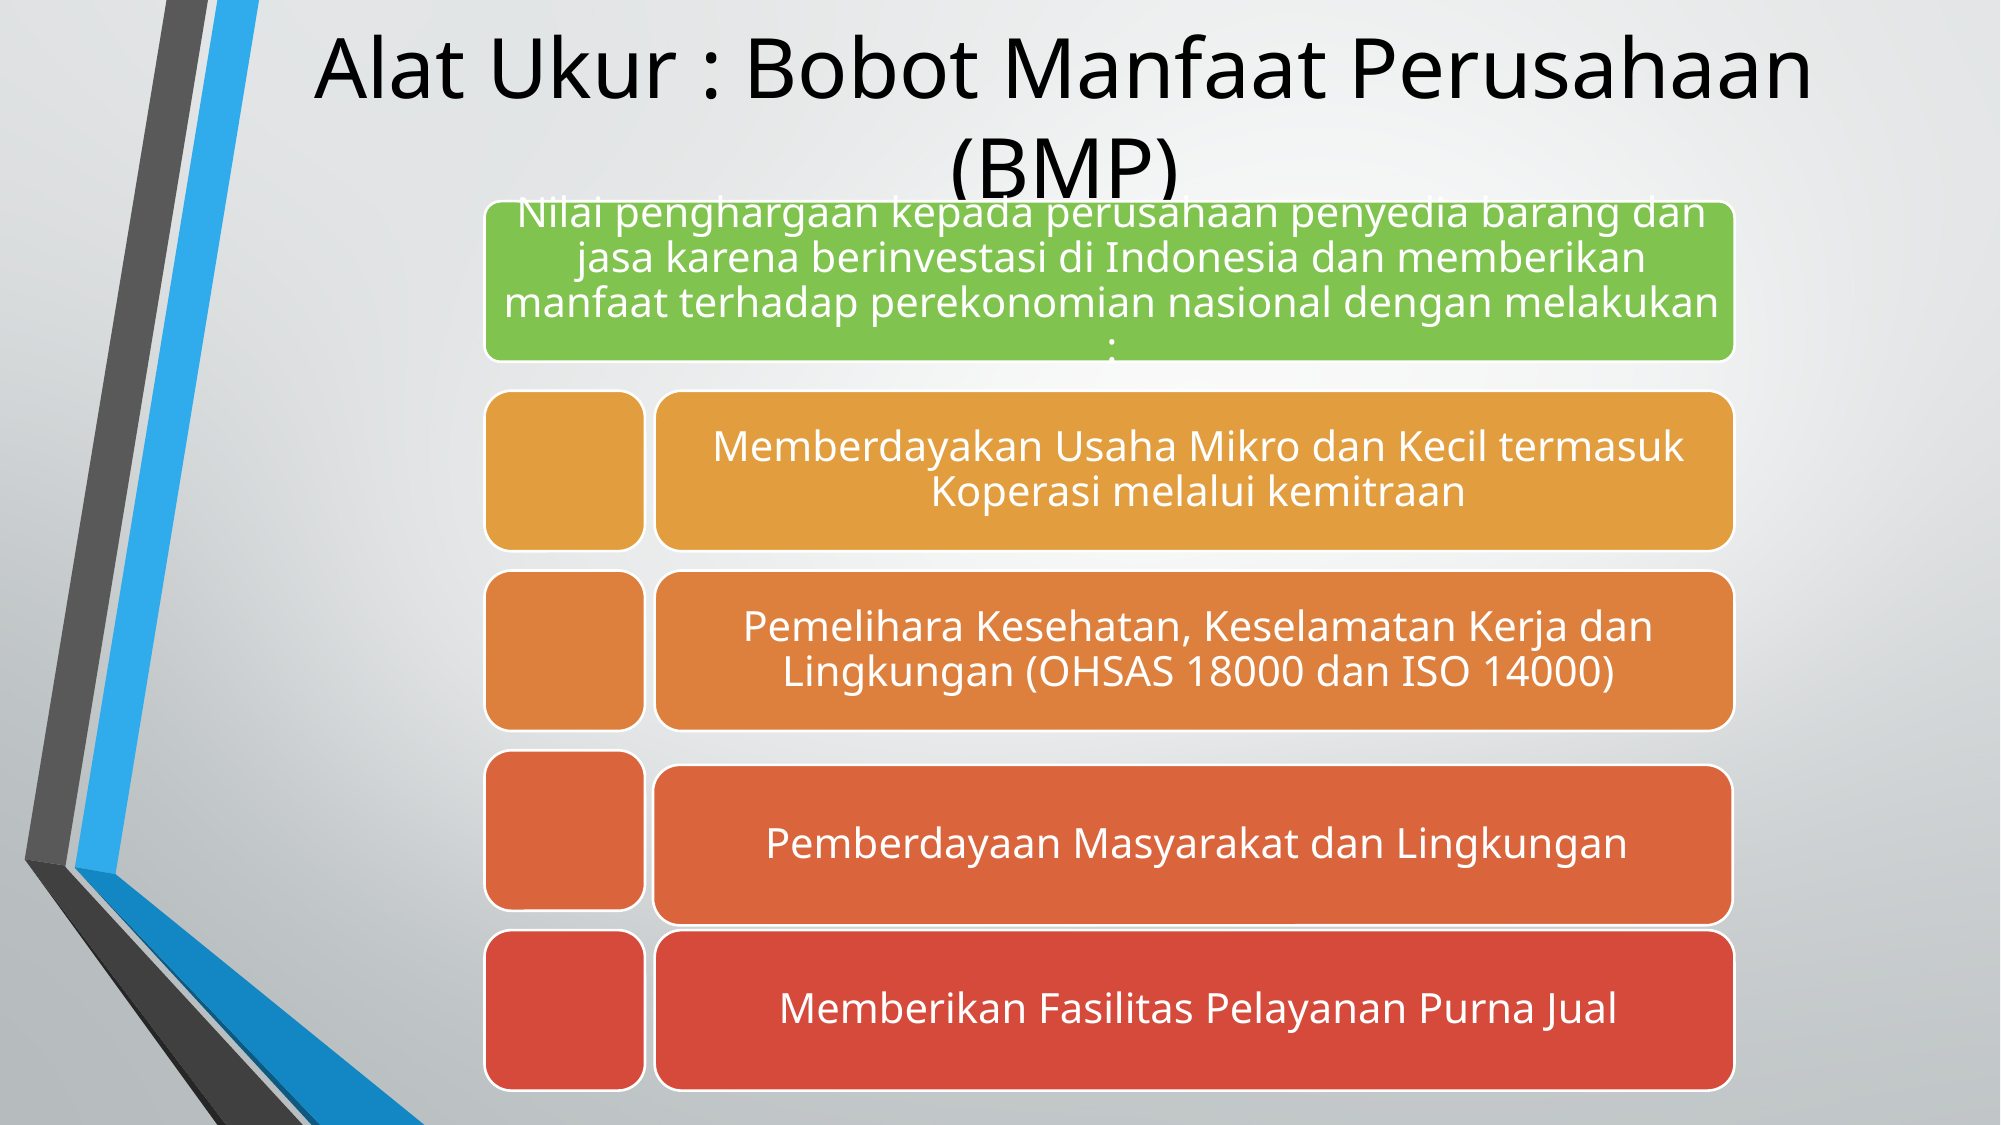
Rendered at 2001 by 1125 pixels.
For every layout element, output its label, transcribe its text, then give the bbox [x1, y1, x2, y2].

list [243, 200, 1976, 1092]
title Alat Ukur : Bobot Manfaat Perusahaan (BMP) [243, 0, 1887, 200]
